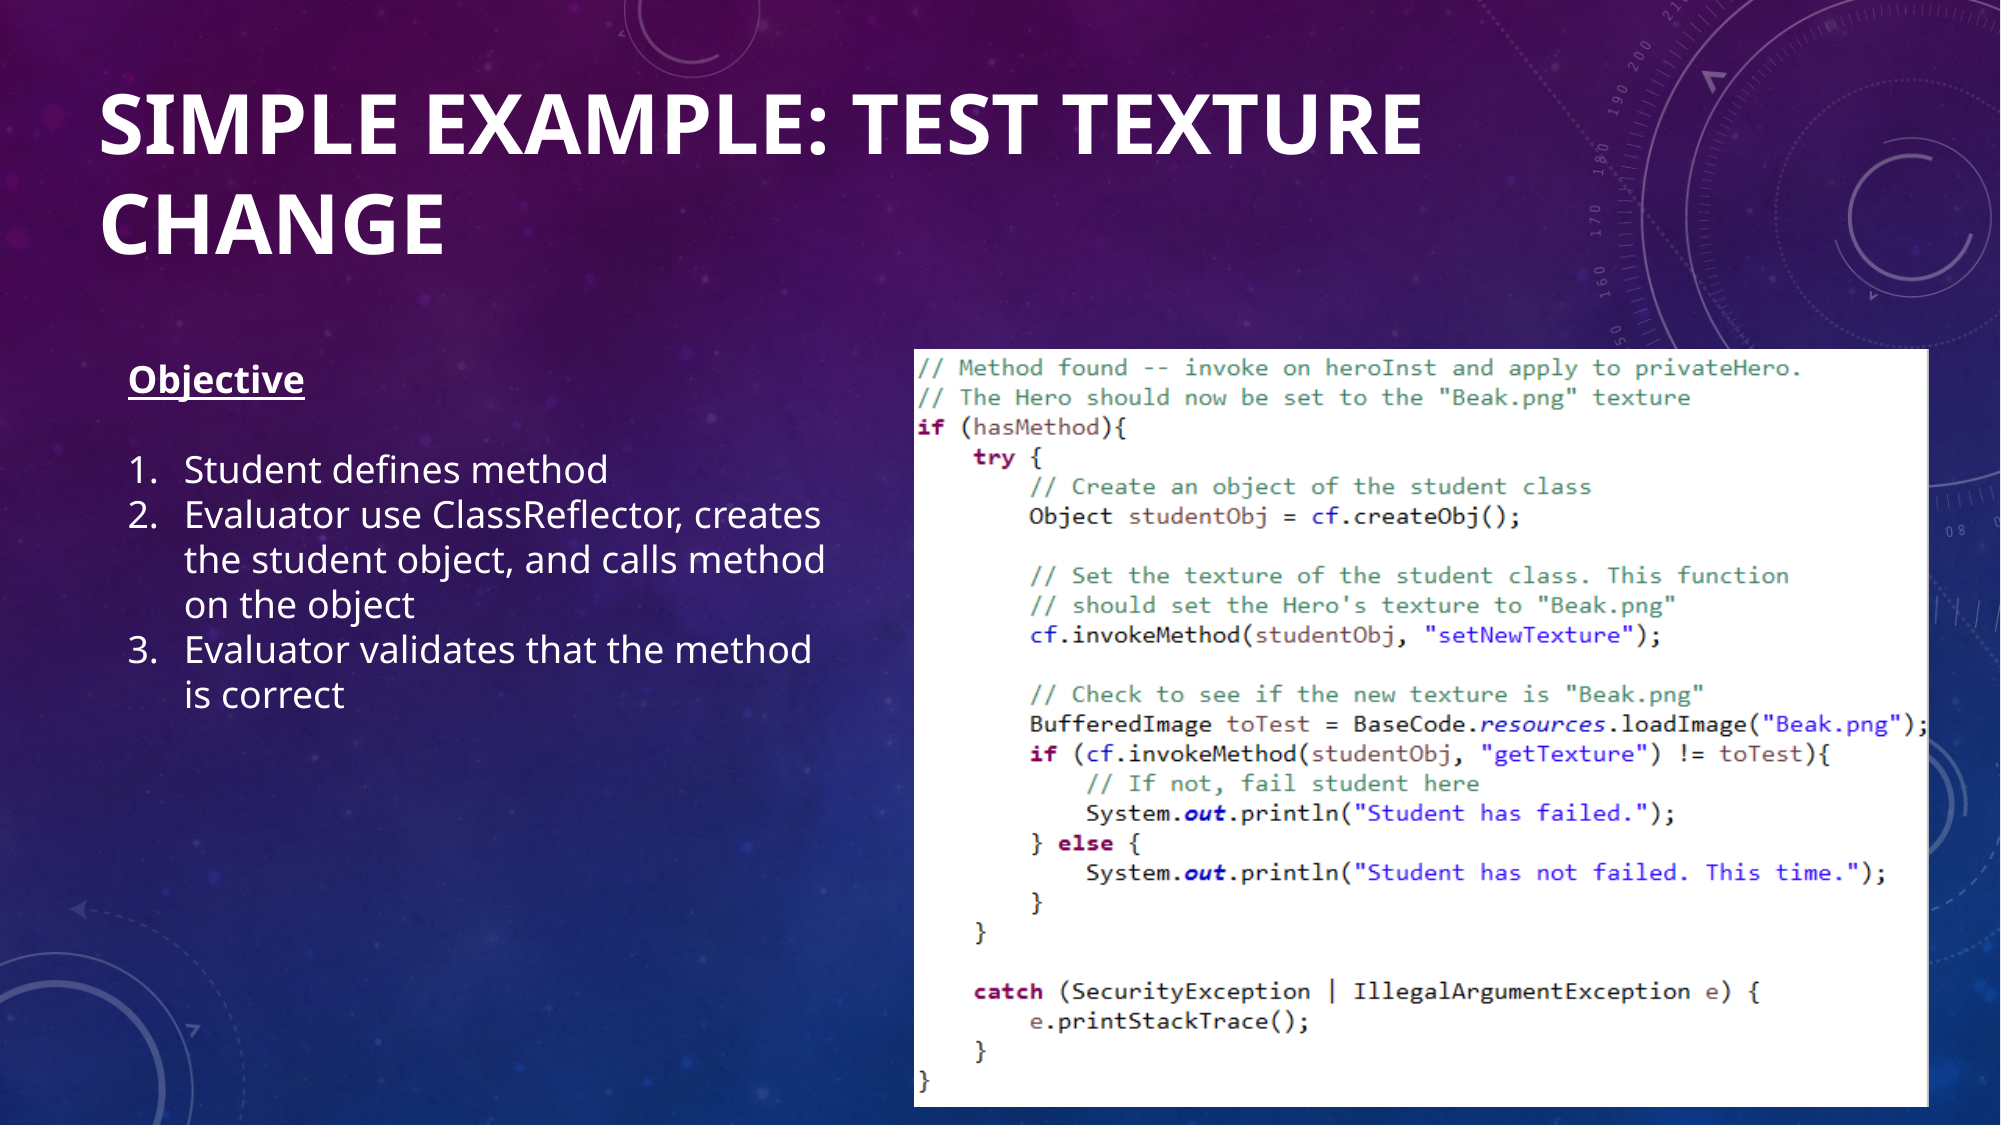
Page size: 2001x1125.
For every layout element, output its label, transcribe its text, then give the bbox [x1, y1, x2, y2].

title Simple Example: test Texture change [83, 52, 1746, 291]
picture [0, 0, 2001, 1125]
text_box Objective Student defines method Evaluator use ClassReflector, creates the student object, and calls method on the object Evaluator validates that the method is correct [112, 349, 848, 724]
